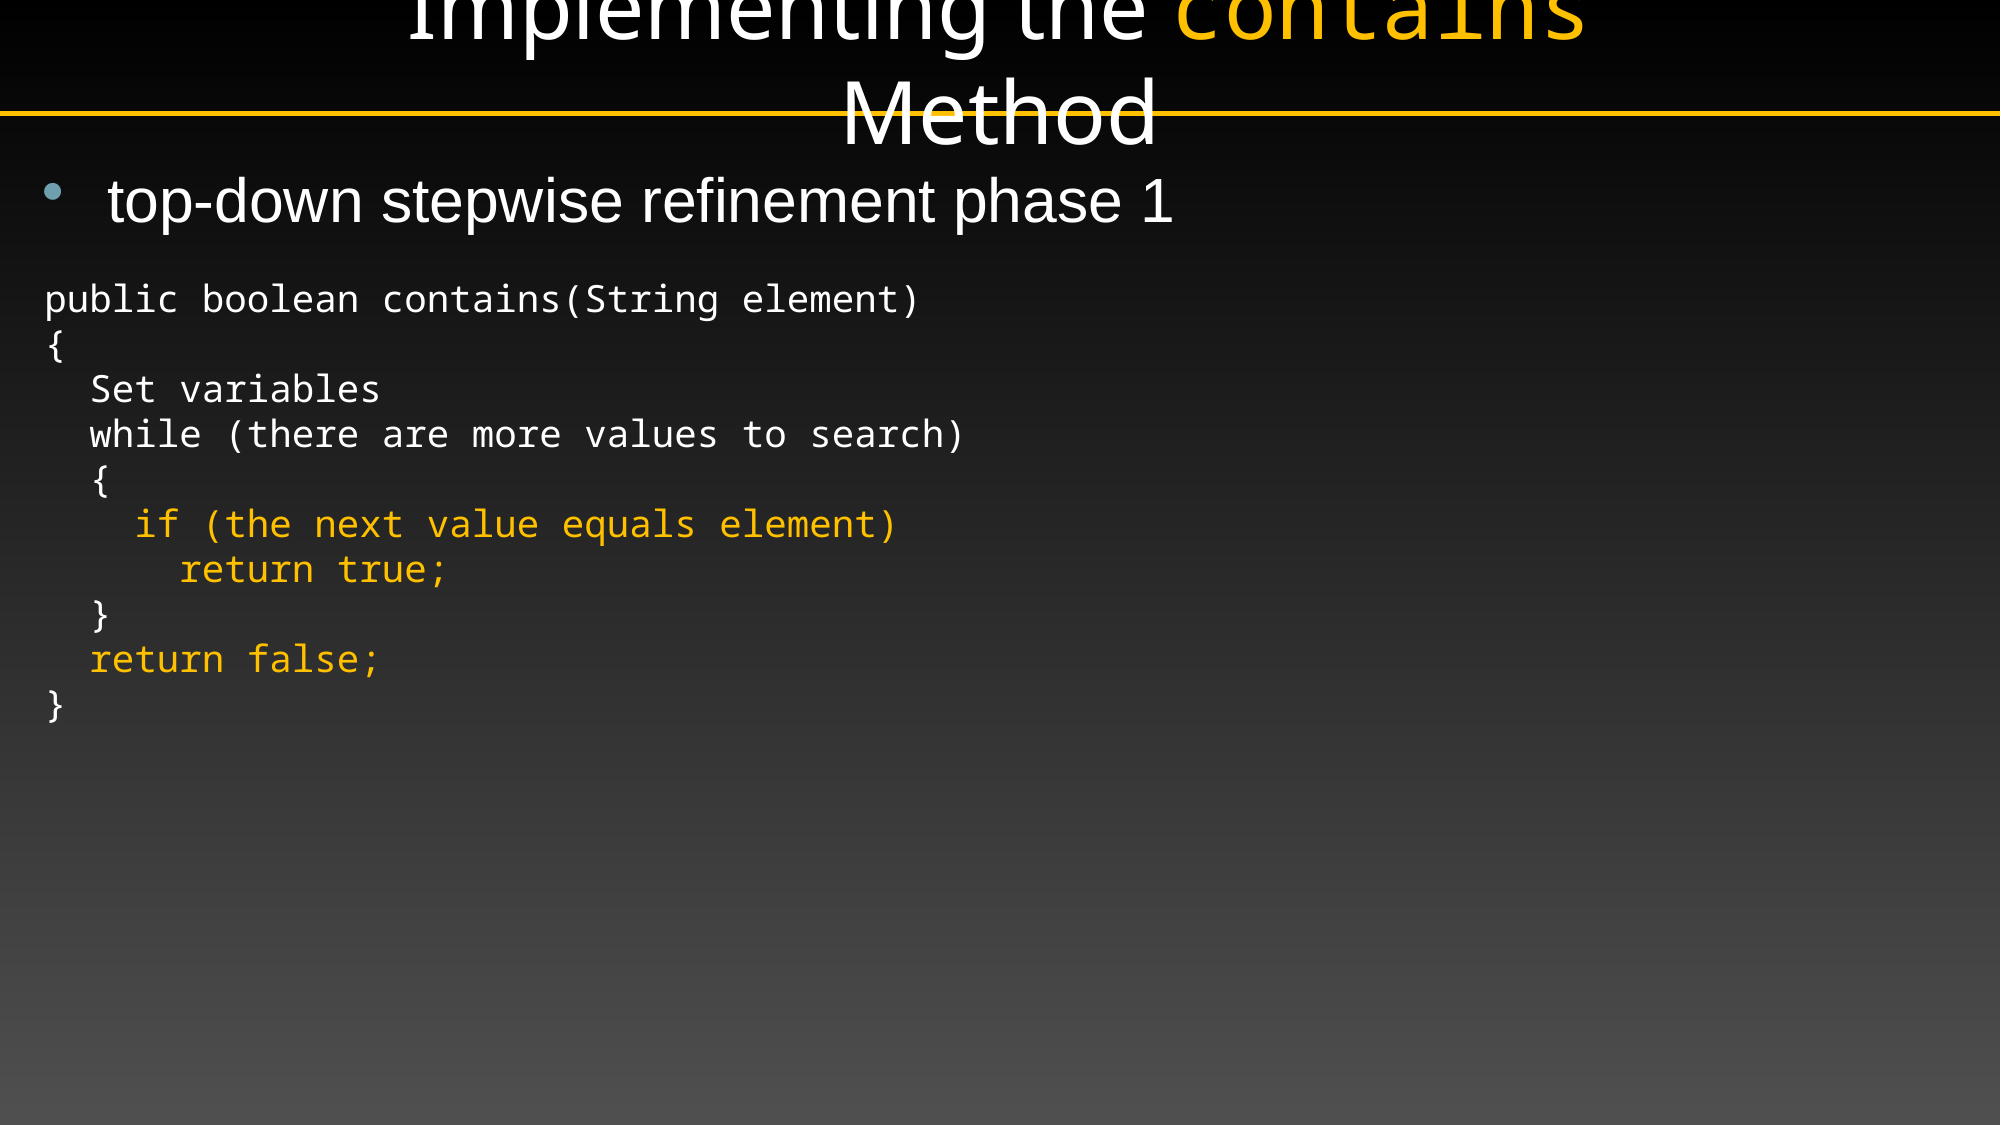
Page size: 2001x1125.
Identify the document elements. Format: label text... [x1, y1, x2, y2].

title Implementing the contains Method [249, 0, 1751, 116]
list top-down stepwise refinement phase 1 public boolean contains(String element) { Set variables while (there are more values to search) { if (the next value equals element) return true; } return false; } [23, 152, 1977, 1092]
